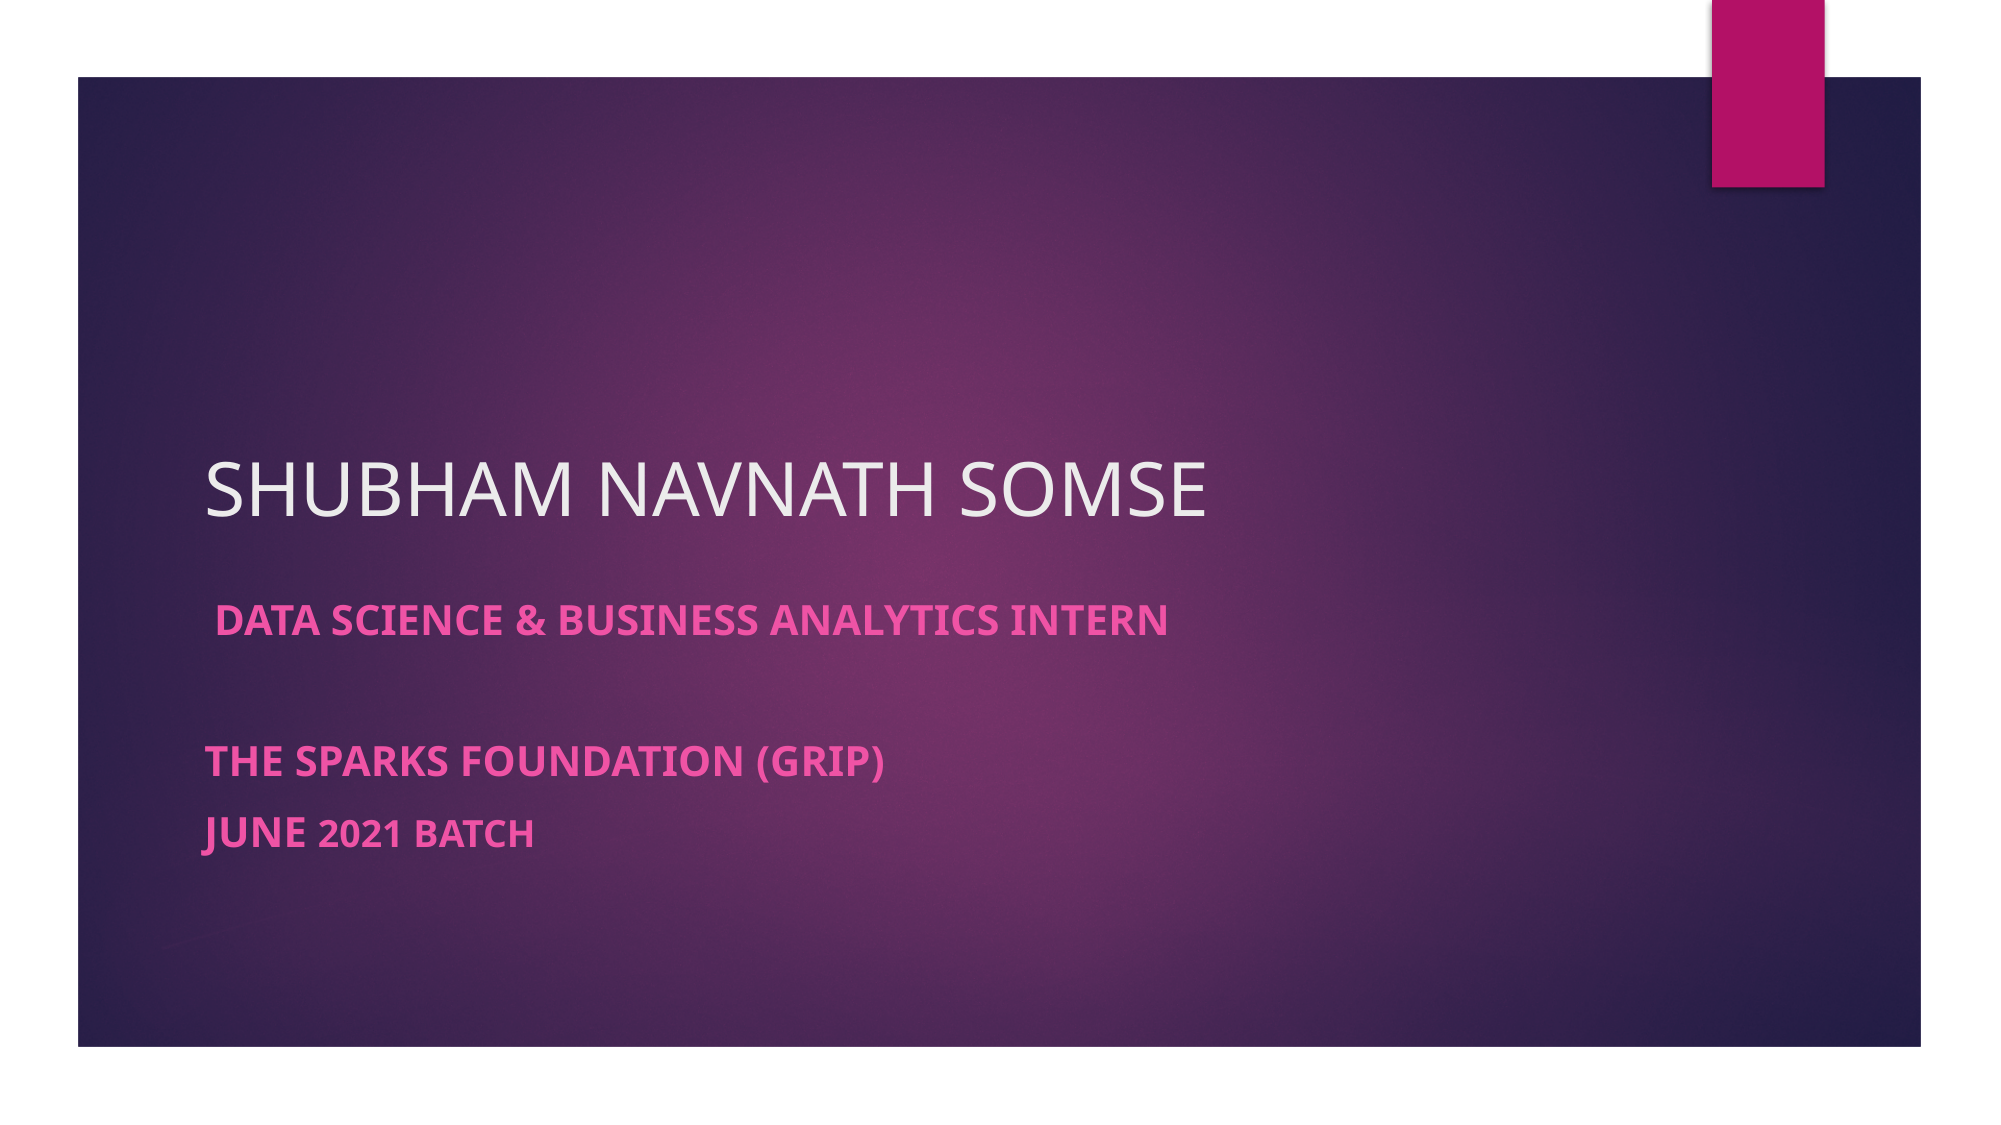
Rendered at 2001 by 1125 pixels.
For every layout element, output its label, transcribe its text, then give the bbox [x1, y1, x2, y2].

title SHUBHAM NAVNATH SOMSE [189, 344, 1638, 540]
subtitle Data Science & Business Analytics Intern The sparks Foundation (grip) June 2021 batch [189, 585, 1638, 925]
